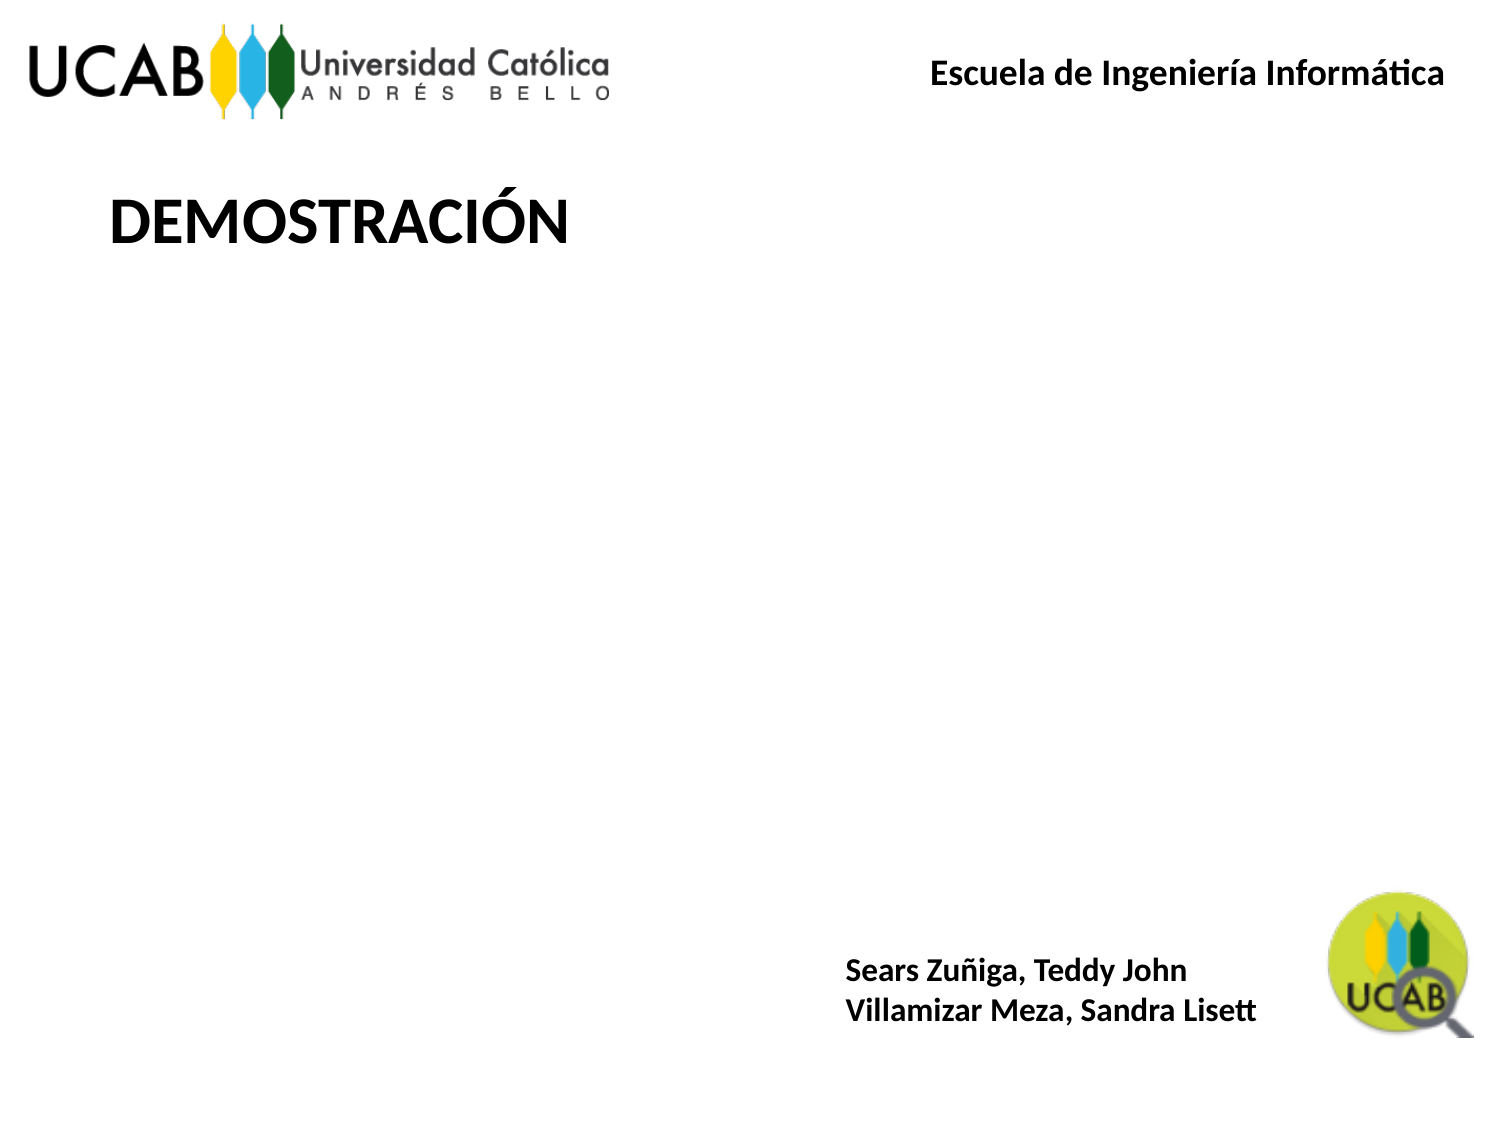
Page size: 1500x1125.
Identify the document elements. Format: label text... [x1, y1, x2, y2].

text_box Sears Zuñiga, Teddy John Villamizar Meza, Sandra Lisett [830, 940, 1318, 1036]
picture [0, 6, 631, 136]
text_box Escuela de Ingeniería Informática [915, 40, 1461, 101]
picture [1323, 887, 1474, 1038]
text_box DEMOSTRACIÓN [94, 169, 586, 265]
